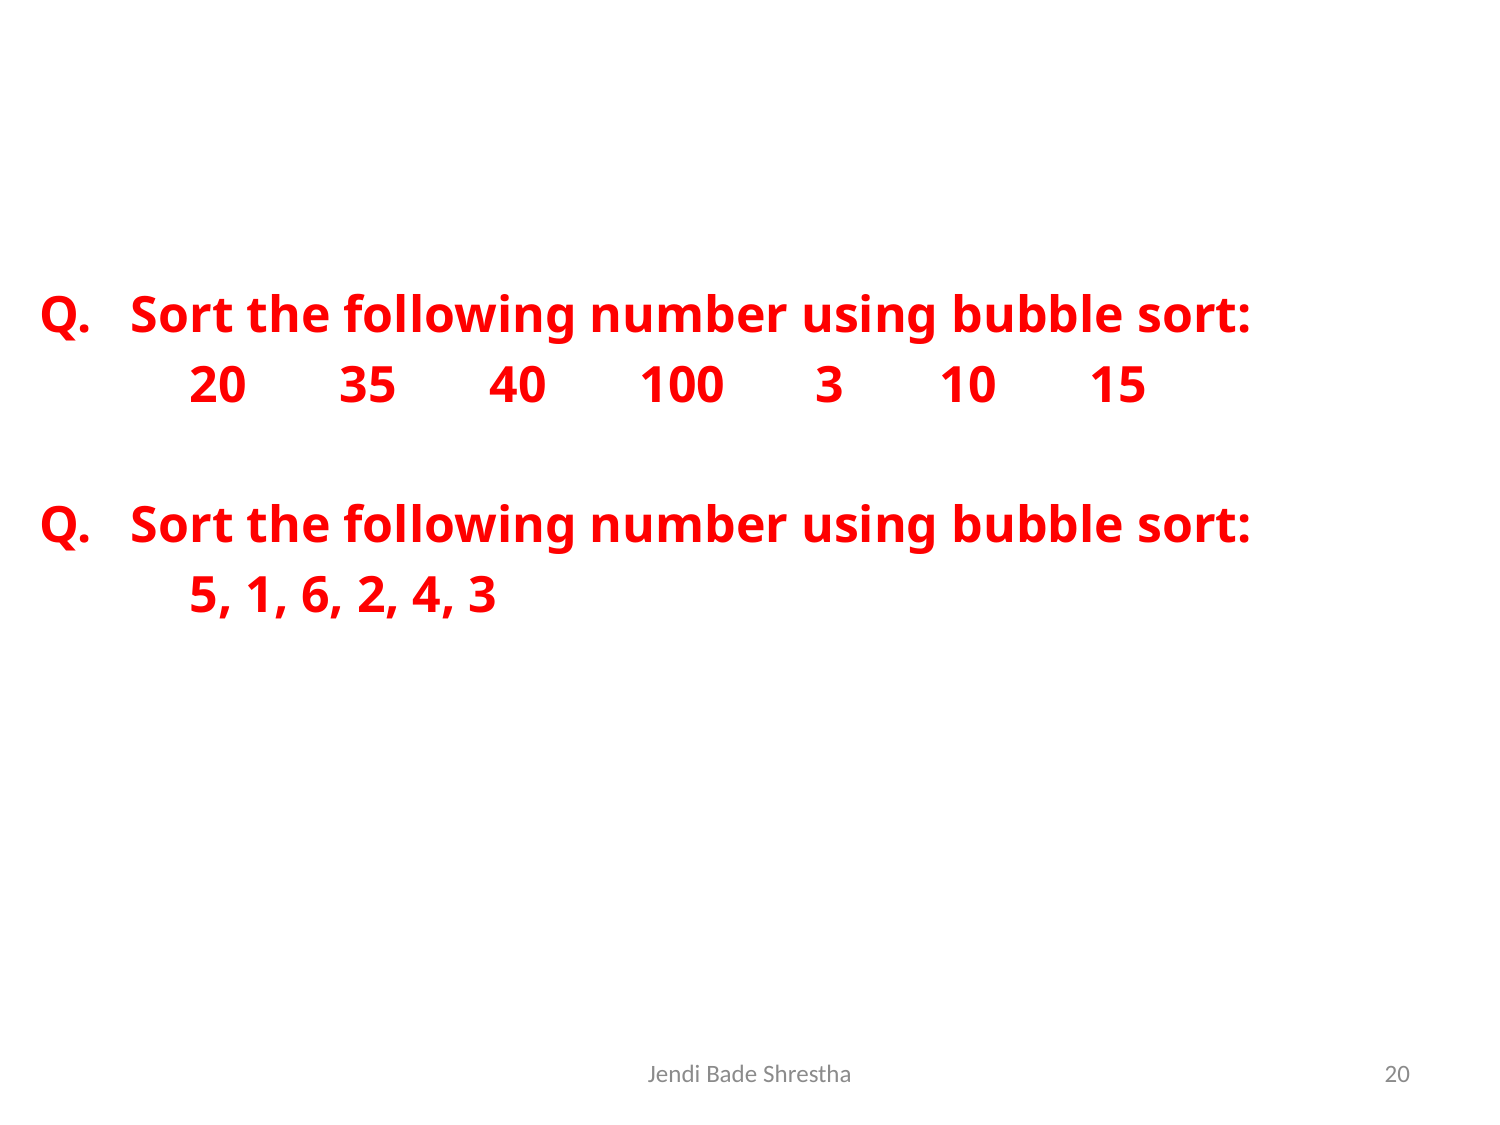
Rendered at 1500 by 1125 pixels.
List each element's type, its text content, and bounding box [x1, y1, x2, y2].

footer Jendi Bade Shrestha [512, 1042, 988, 1103]
slide_number 20 [1074, 1042, 1425, 1103]
list Q. Sort the following number using bubble sort: 20 35 40 100 3 10 15 Q. Sort the following number using bubble sort: 5, 1, 6, 2, 4, 3 [24, 275, 1475, 1075]
